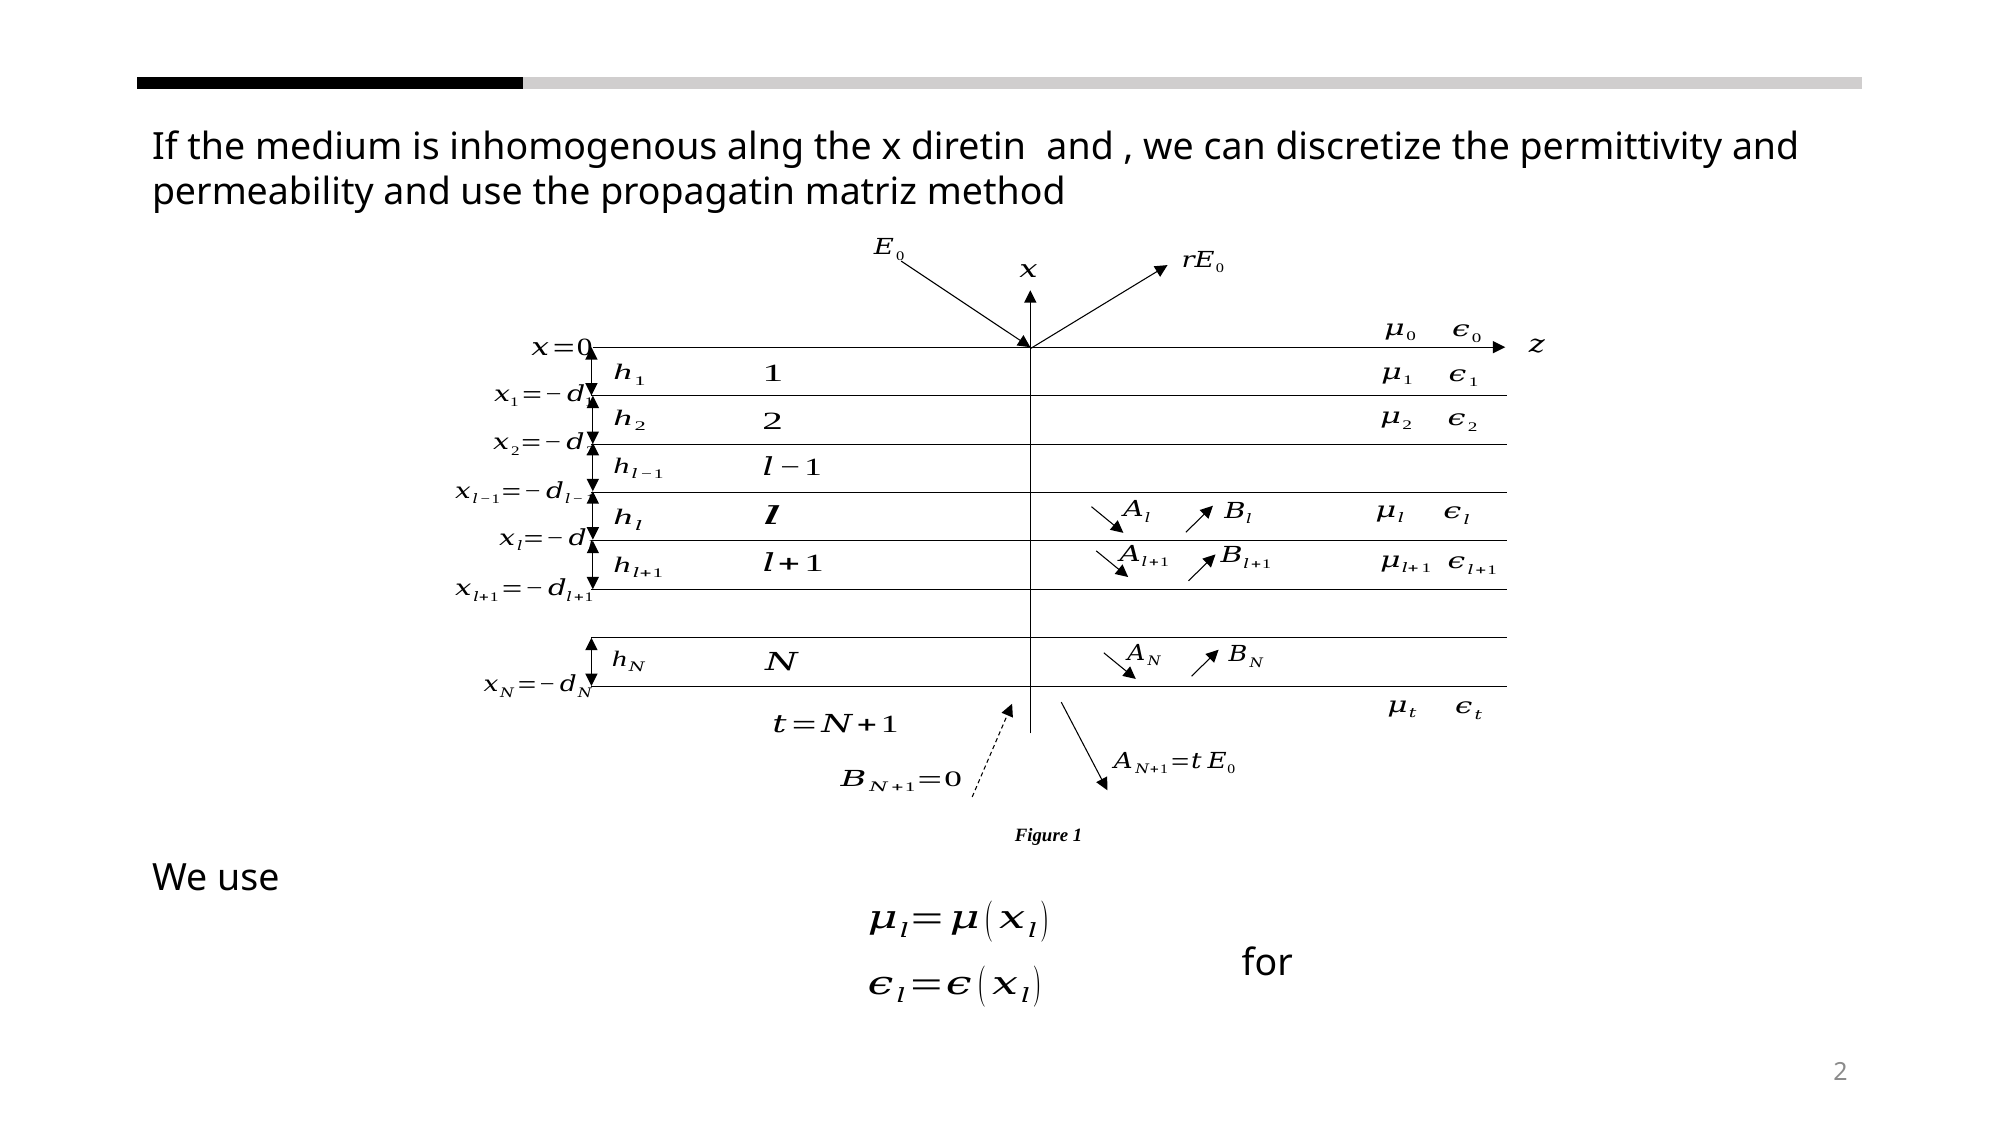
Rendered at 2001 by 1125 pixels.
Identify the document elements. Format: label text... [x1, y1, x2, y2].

slide_number 2 [1412, 1042, 1863, 1103]
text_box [453, 235, 1547, 797]
text_box Figure 1 [1000, 815, 1100, 853]
text_box We use [137, 845, 1863, 906]
